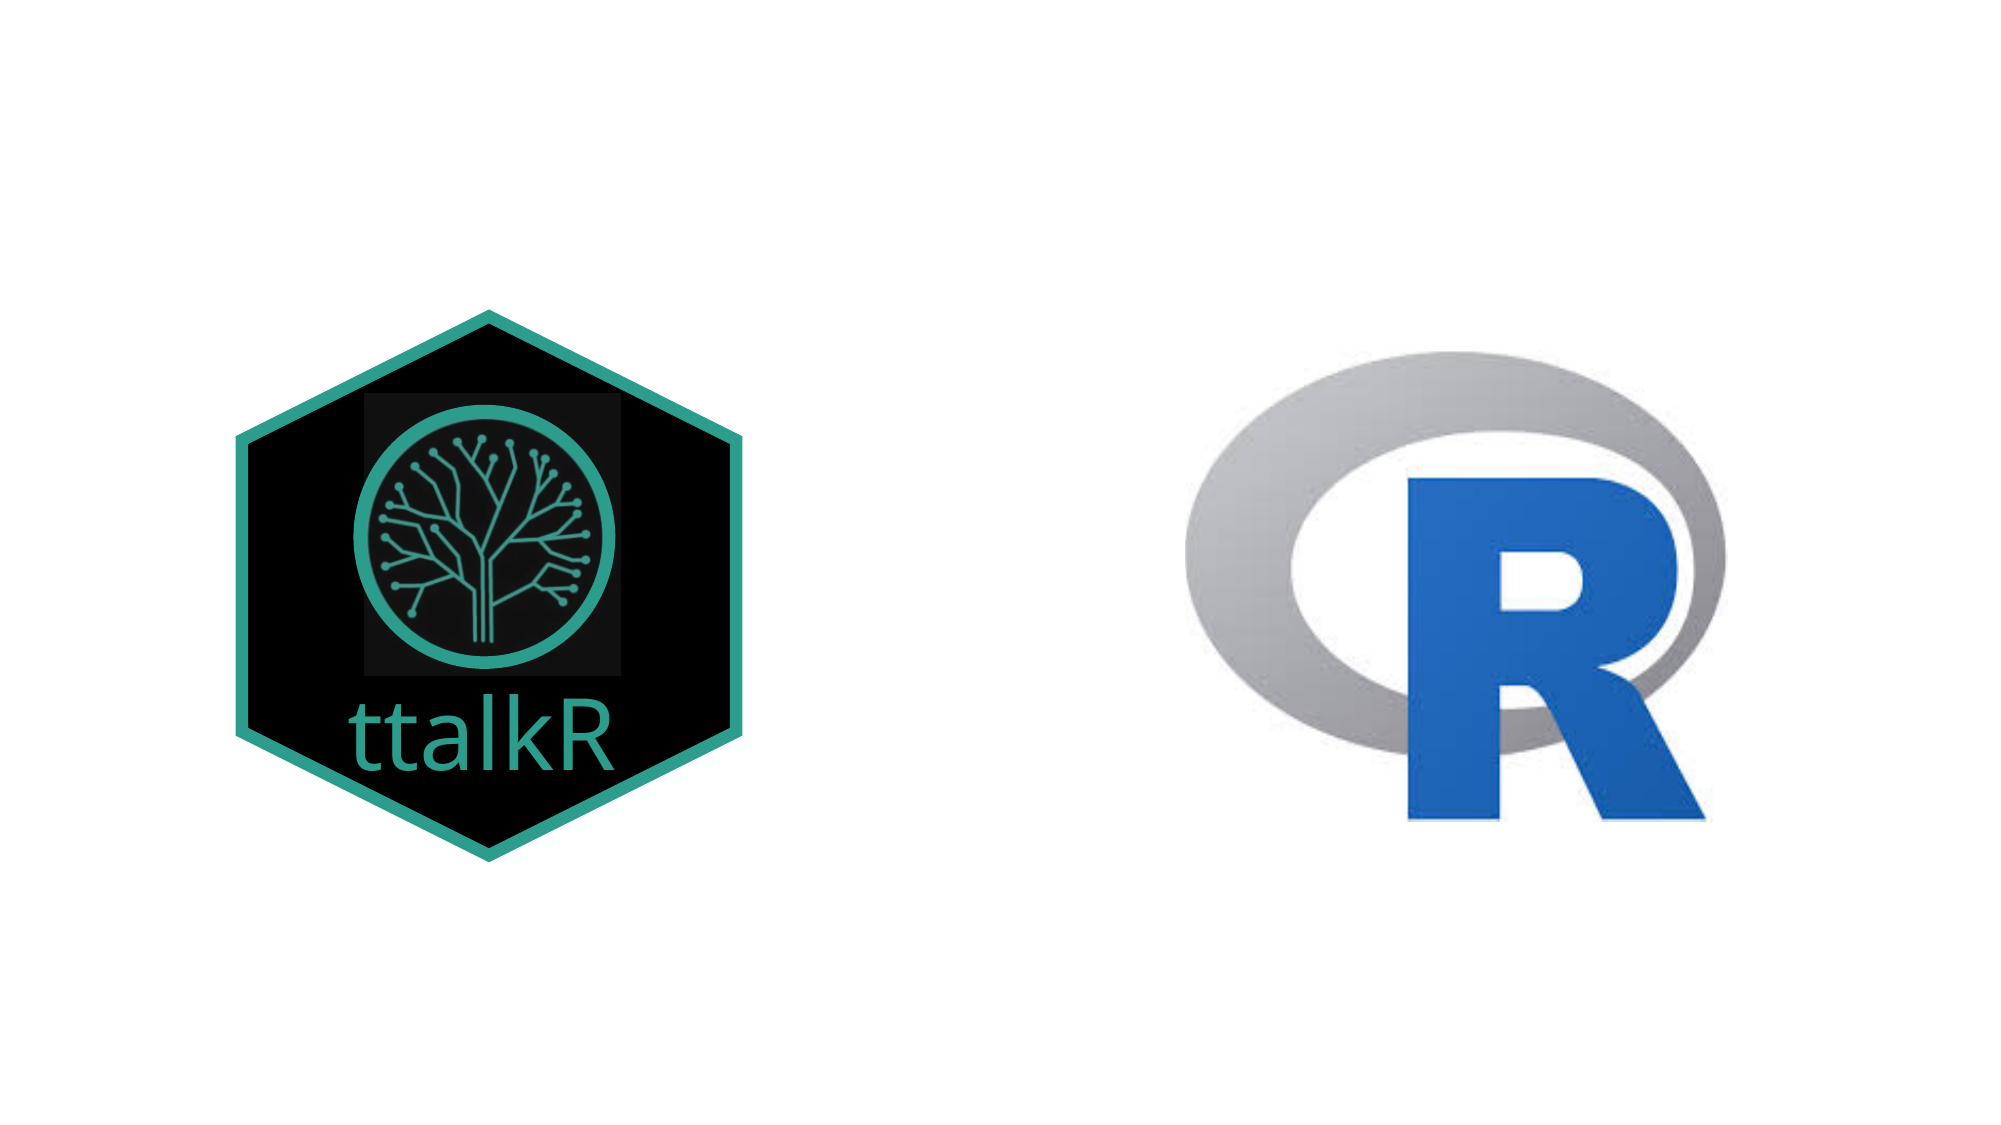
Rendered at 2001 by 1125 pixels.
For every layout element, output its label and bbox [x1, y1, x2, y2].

text_box [241, 316, 737, 856]
picture [1185, 350, 1728, 822]
